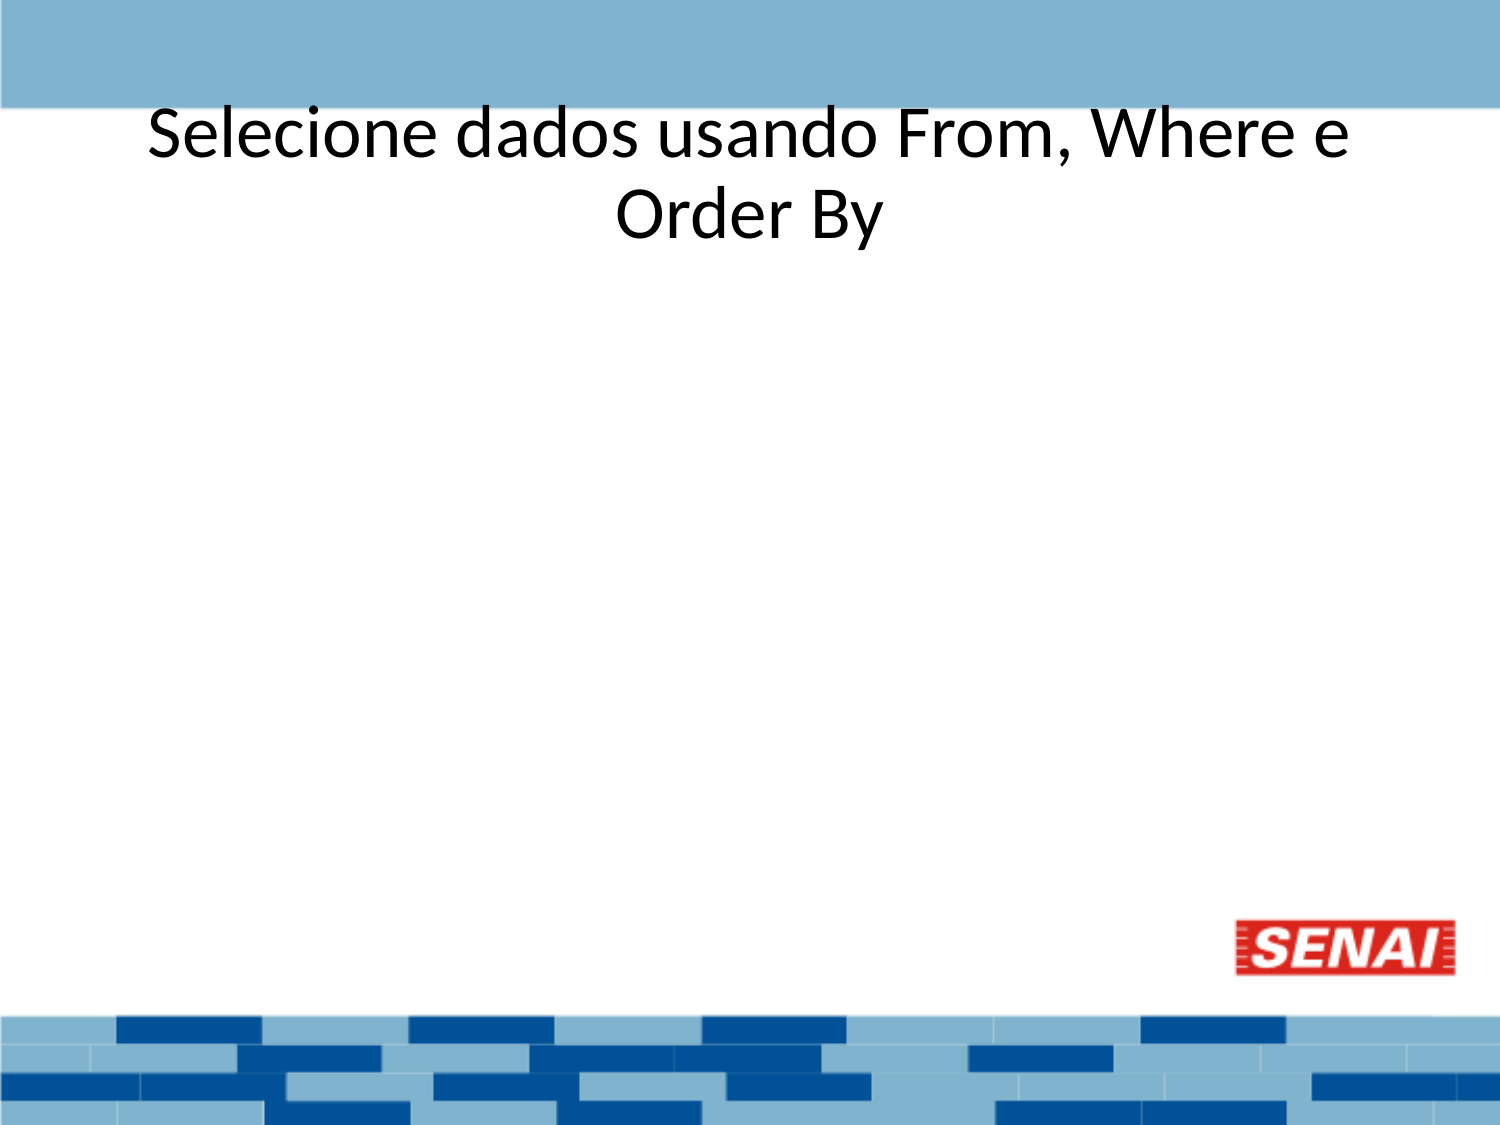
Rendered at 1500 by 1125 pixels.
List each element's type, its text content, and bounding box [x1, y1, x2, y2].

picture [0, 0, 1500, 1125]
title Selecione dados usando From, Where e Order By [75, 79, 1425, 268]
